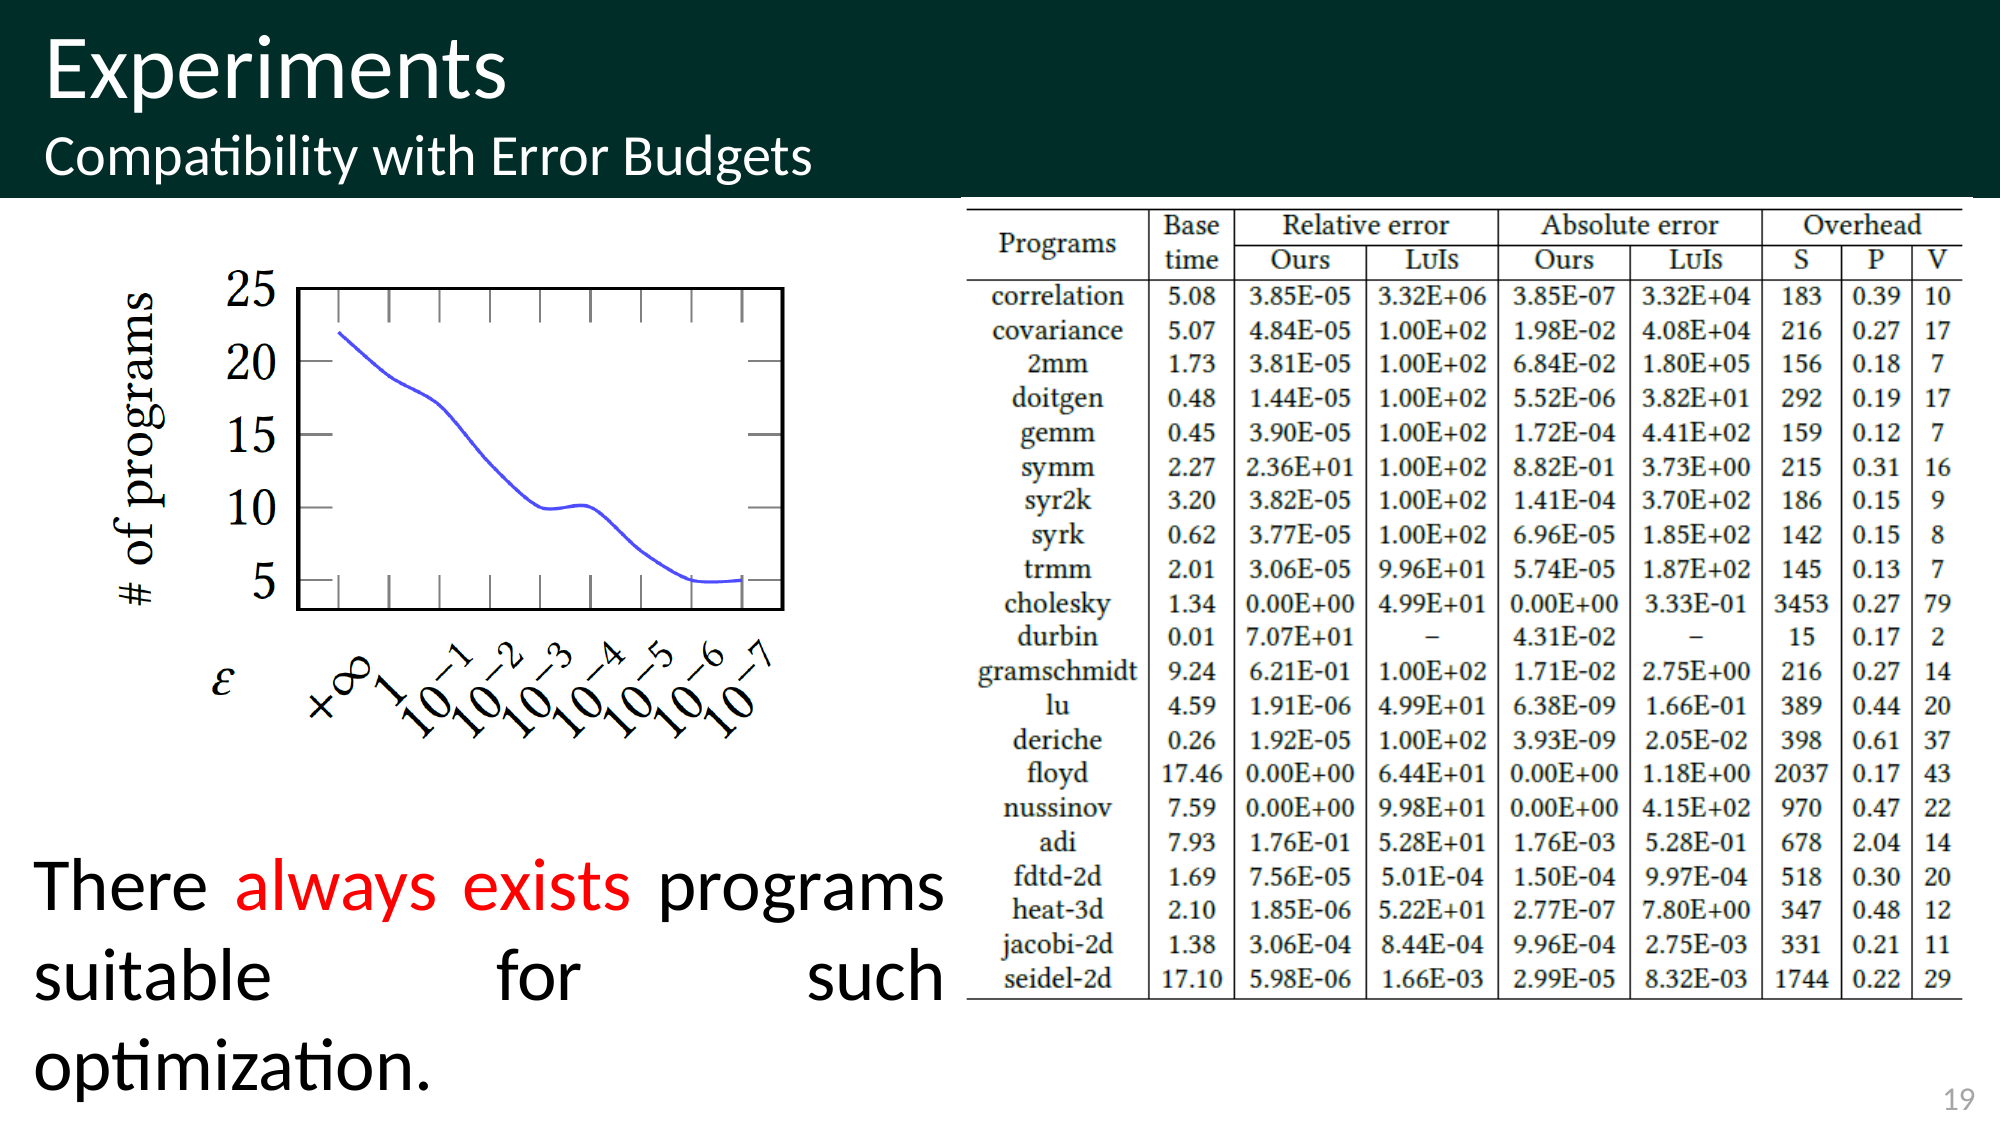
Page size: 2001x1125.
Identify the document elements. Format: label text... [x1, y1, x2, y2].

text_box 19 [1927, 1069, 2000, 1125]
text_box There always exists programs suitable for such optimization. [18, 828, 962, 1114]
picture [103, 248, 797, 778]
text_box Experiments Compatibility with Error Budgets [0, 0, 2000, 198]
picture [961, 197, 1973, 1009]
